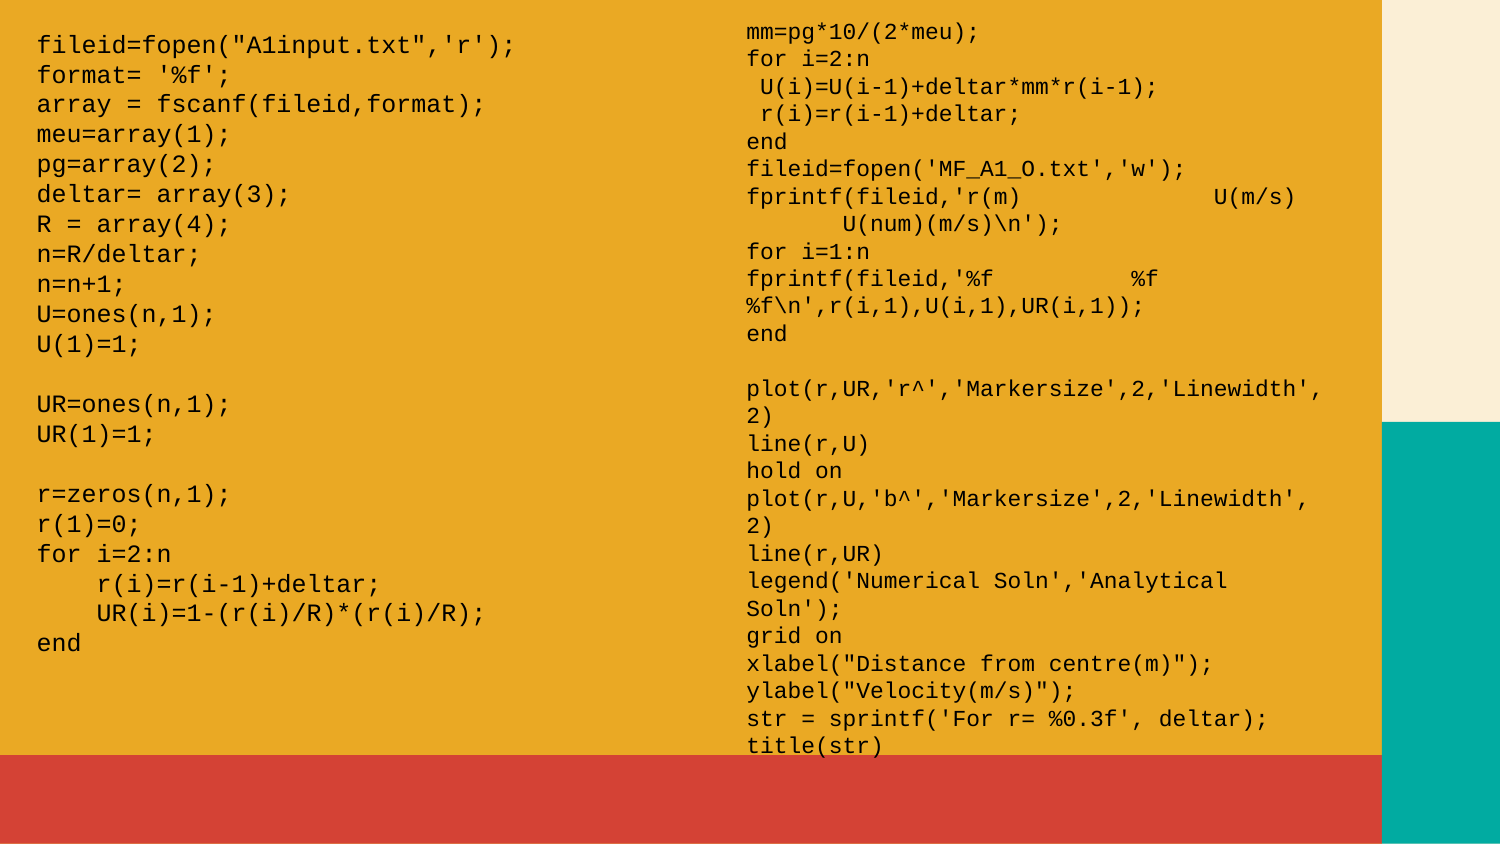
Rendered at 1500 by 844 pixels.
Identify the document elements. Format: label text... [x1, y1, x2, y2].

text_box mm=pg*10/(2*meu); for i=2:n U(i)=U(i-1)+deltar*mm*r(i-1); r(i)=r(i-1)+deltar; end fileid=fopen('MF_A1_O.txt','w'); fprintf(fileid,'r(m) U(m/s) U(num)(m/s)\n'); for i=1:n fprintf(fileid,'%f %f %f\n',r(i,1),U(i,1),UR(i,1)); end plot(r,UR,'r^','Markersize',2,'Linewidth', 2) line(r,U) hold on plot(r,U,'b^','Markersize',2,'Linewidth', 2) line(r,UR) legend('Numerical Soln','Analytical Soln'); grid on xlabel("Distance from centre(m)"); ylabel("Velocity(m/s)"); str = sprintf('For r= %0.3f', deltar); title(str) [731, 9, 1343, 826]
text_box fileid=fopen("A1input.txt",'r'); format= '%f'; array = fscanf(fileid,format); meu=array(1); pg=array(2); deltar= array(3); R = array(4); n=R/deltar; n=n+1; U=ones(n,1); U(1)=1; UR=ones(n,1); UR(1)=1; r=zeros(n,1); r(1)=0; for i=2:n r(i)=r(i-1)+deltar; UR(i)=1-(r(i)/R)*(r(i)/R); end [21, 20, 633, 725]
